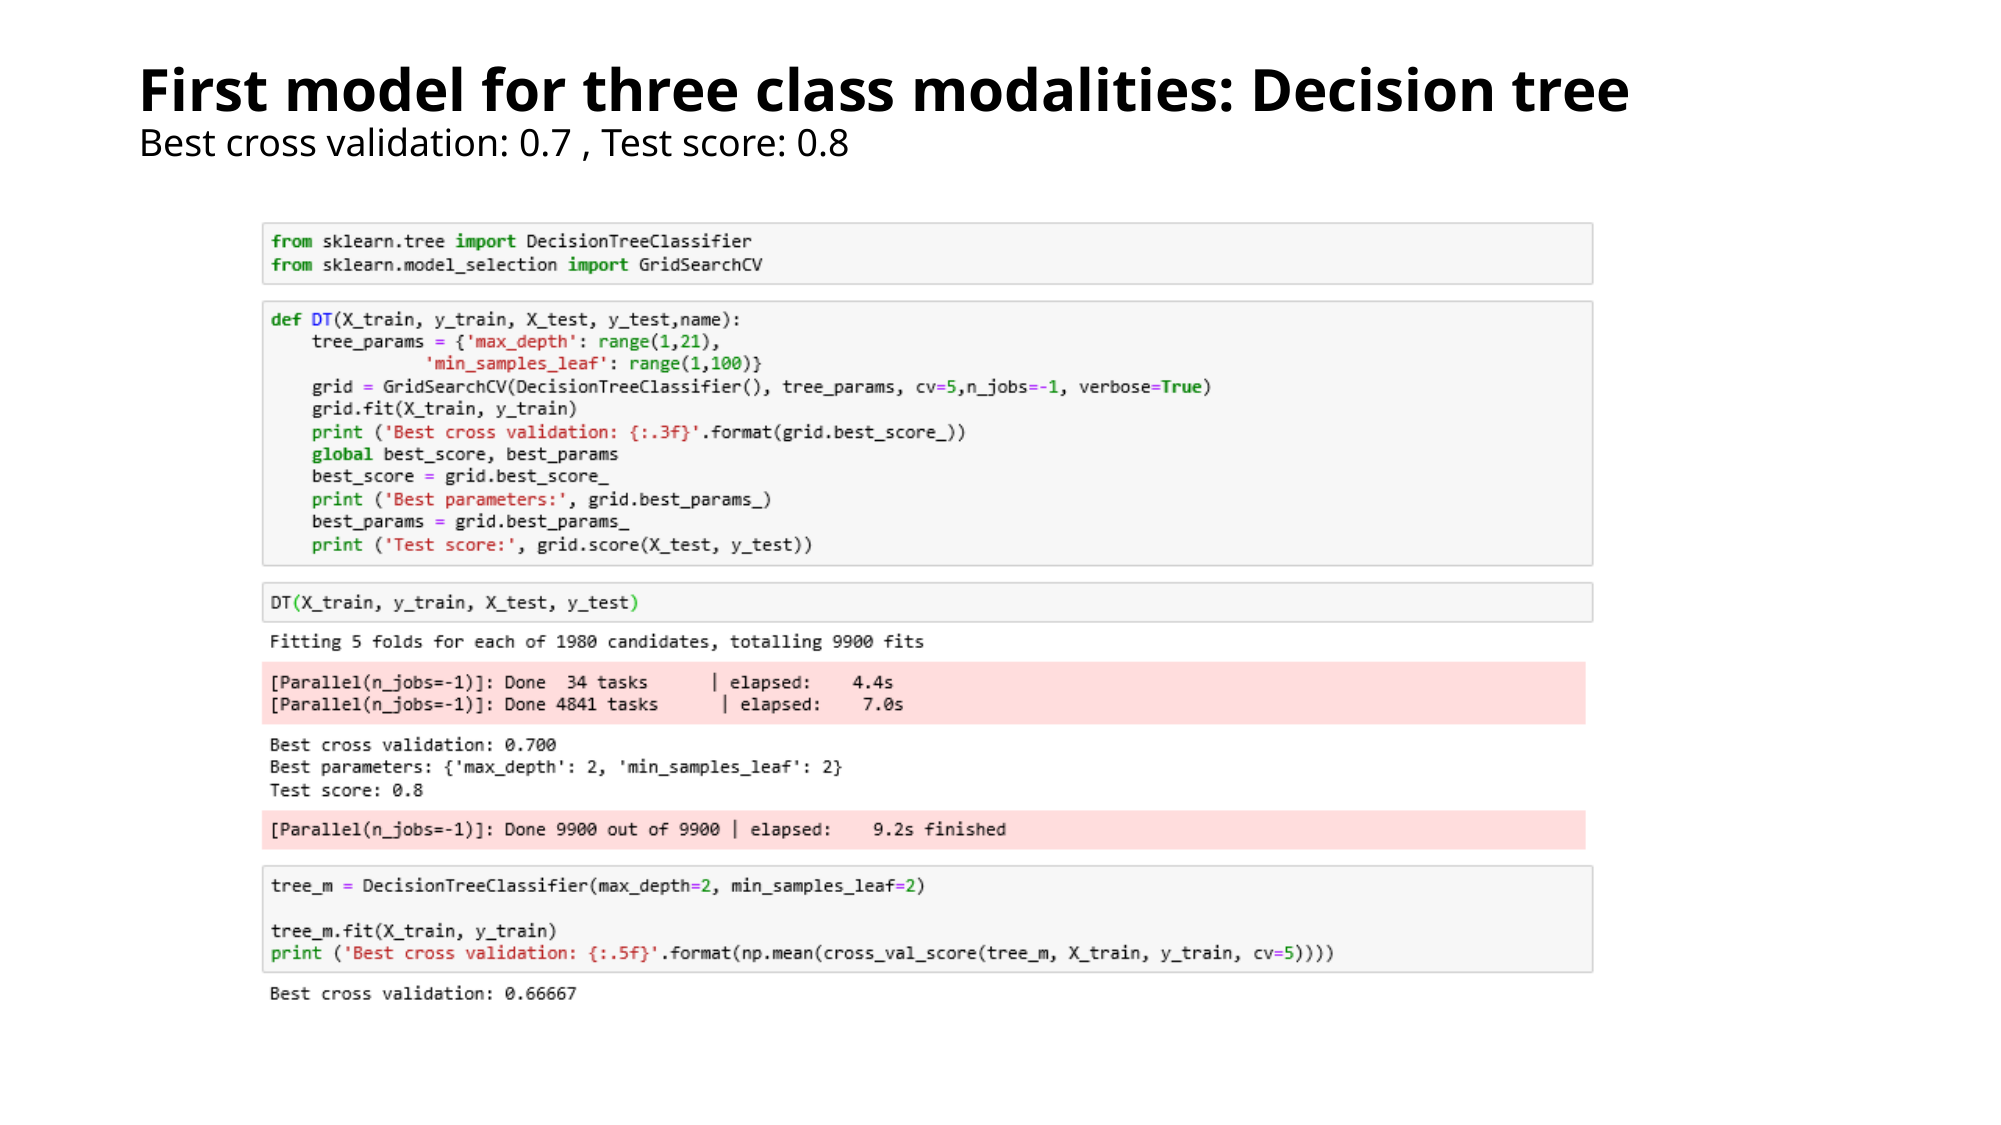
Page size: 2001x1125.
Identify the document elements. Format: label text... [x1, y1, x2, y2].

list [256, 221, 1611, 1014]
title First model for three class modalities: Decision tree Best cross validation: 0.7 , Test score: 0.8 [123, 4, 1849, 222]
